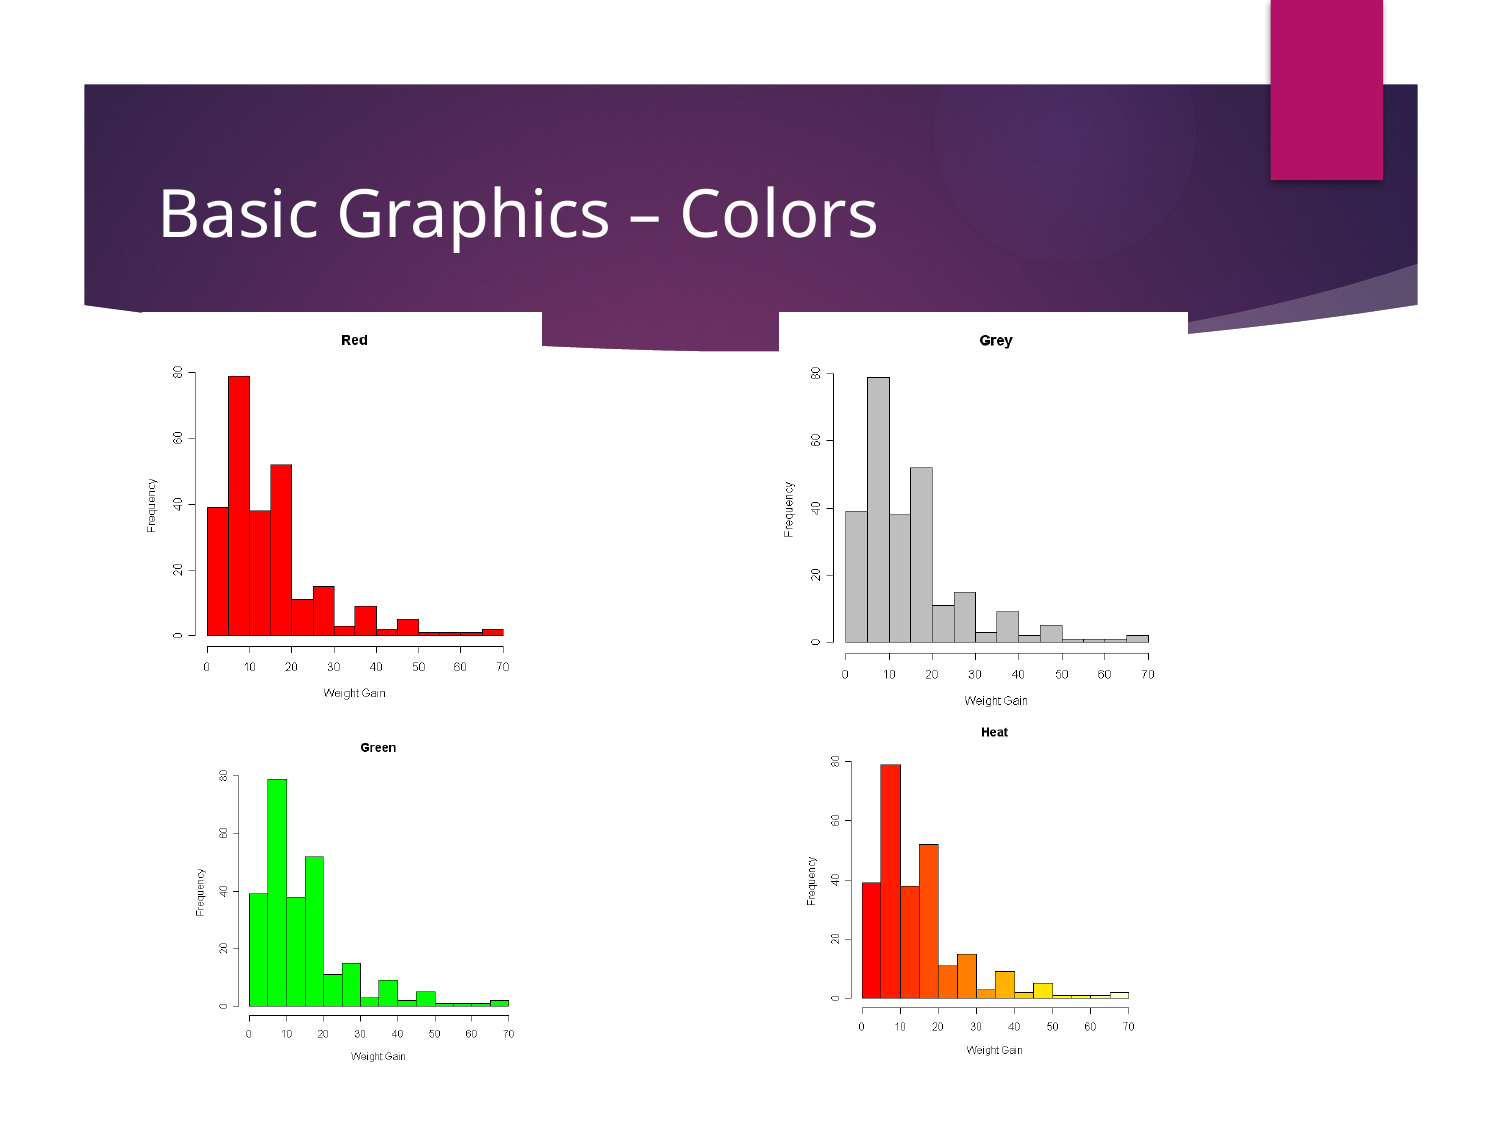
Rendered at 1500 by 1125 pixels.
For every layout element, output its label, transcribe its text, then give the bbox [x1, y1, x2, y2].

title Basic Graphics – Colors [142, 152, 1183, 269]
picture [191, 722, 543, 1073]
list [141, 312, 543, 712]
picture [779, 312, 1188, 1067]
